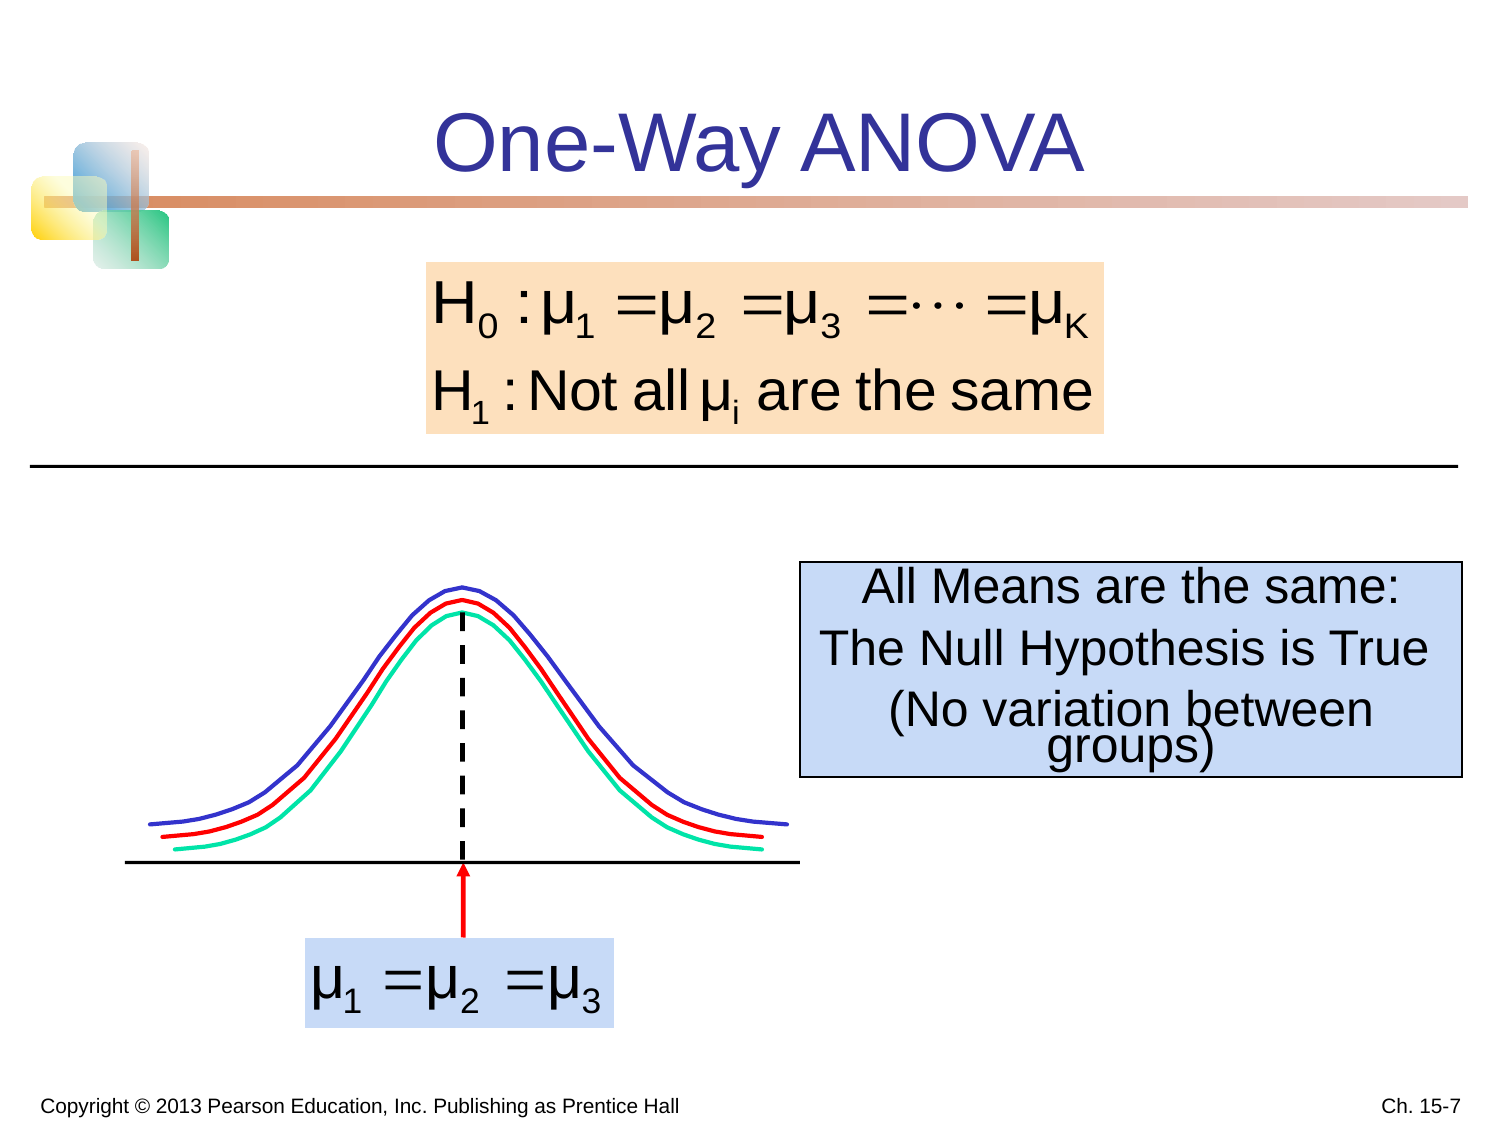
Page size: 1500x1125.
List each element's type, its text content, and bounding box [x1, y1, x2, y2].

slide_number Ch. 15-7 [1124, 1071, 1476, 1125]
text_box [150, 587, 462, 825]
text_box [425, 262, 1105, 351]
text_box [457, 863, 470, 935]
text_box [462, 600, 762, 837]
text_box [304, 937, 614, 1029]
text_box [425, 352, 1105, 435]
text_box All Means are the same: The Null Hypothesis is True (No variation between groups) [799, 562, 1463, 777]
text_box [462, 587, 787, 825]
text_box [463, 612, 762, 850]
text_box [174, 612, 462, 850]
text_box [162, 600, 462, 837]
title One-Way ANOVA [187, 70, 1351, 196]
footer Copyright © 2013 Pearson Education, Inc. Publishing as Prentice Hall [0, 1071, 721, 1125]
